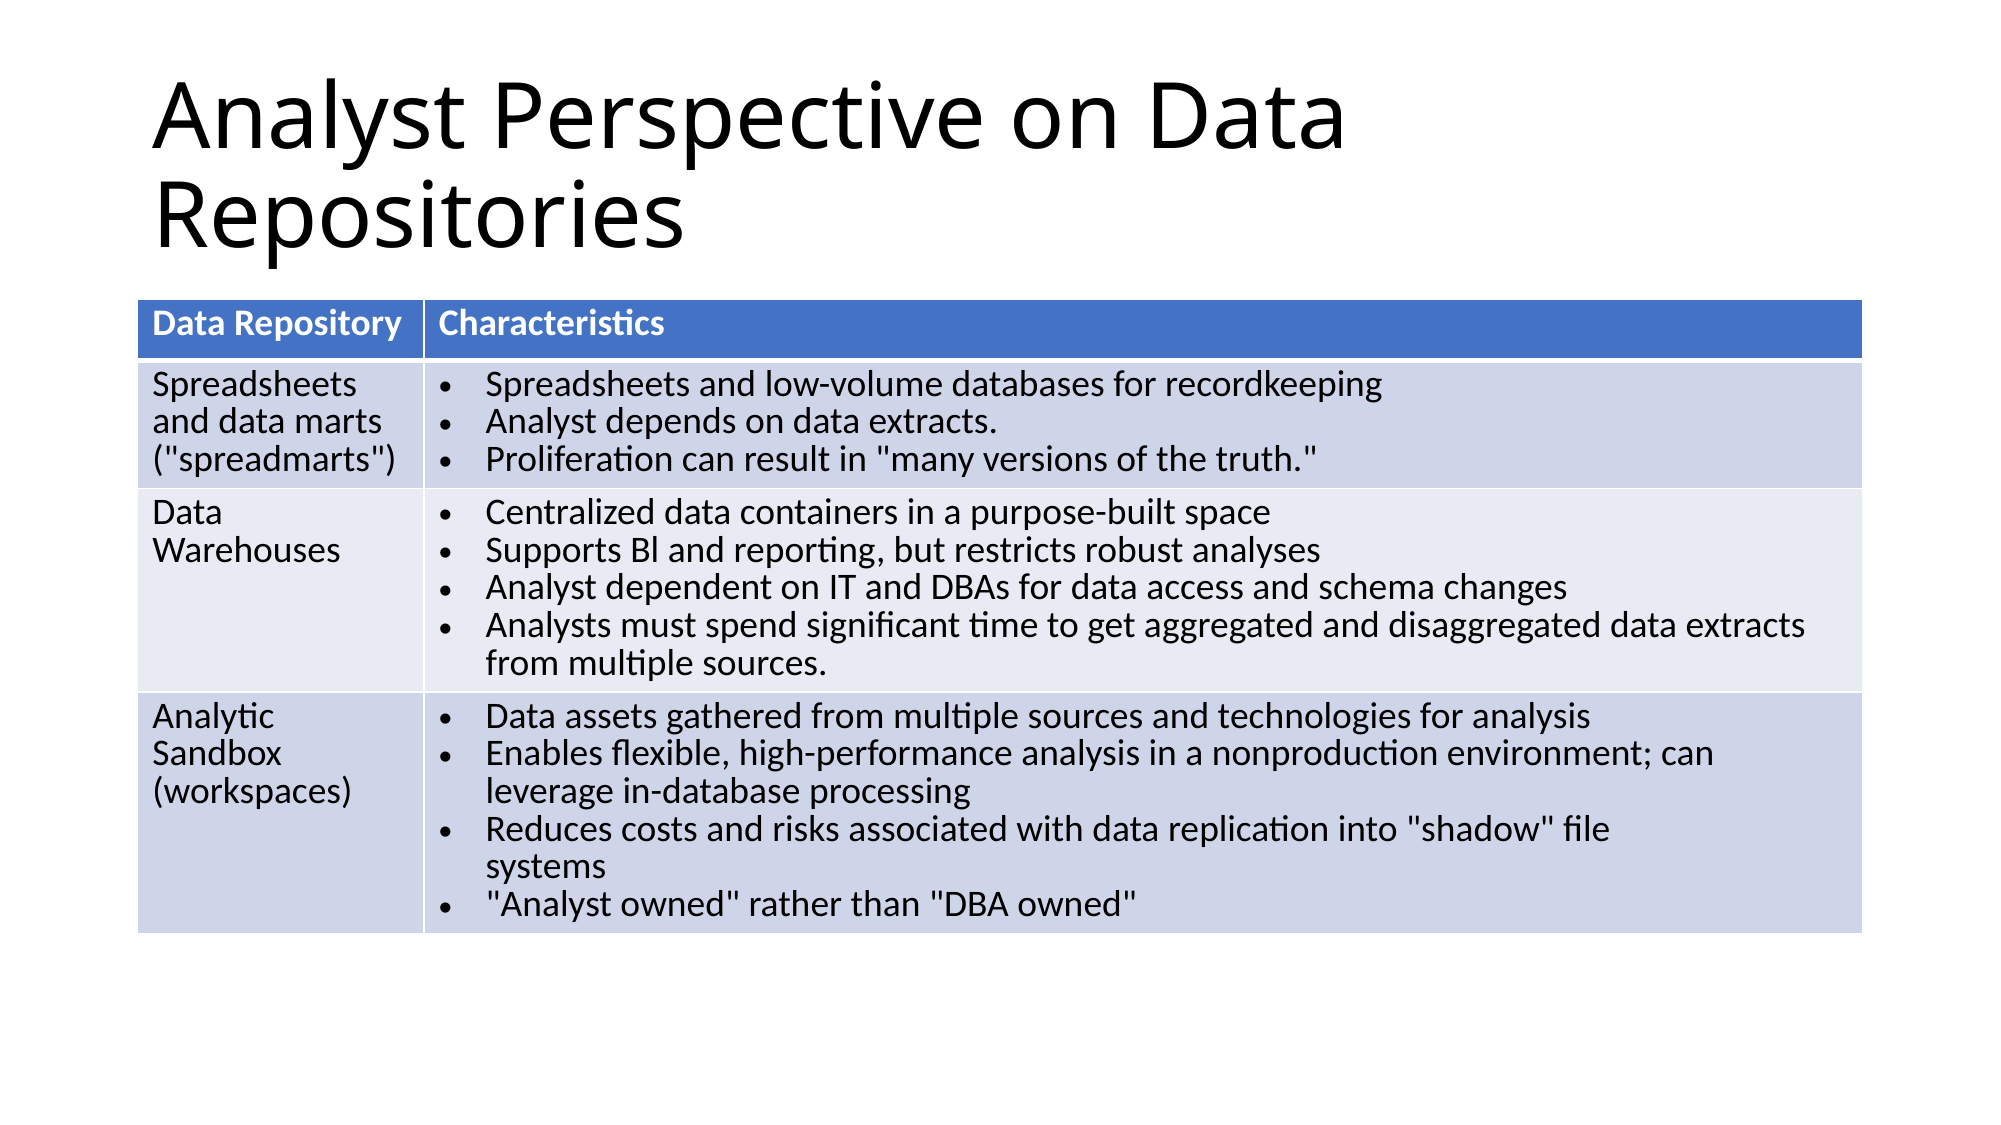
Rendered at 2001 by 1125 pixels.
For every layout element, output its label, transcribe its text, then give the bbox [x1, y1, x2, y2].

table_cell Spreadsheets and data marts ("spreadmarts") [138, 363, 423, 488]
table_header Characteristics [425, 300, 1862, 358]
table_cell Data Warehouses [138, 489, 423, 691]
table_header Data Repository [138, 300, 423, 358]
title Analyst Perspective on Data Repositories [137, 59, 1863, 278]
table_cell Spreadsheets and low-volume databases for recordkeeping Analyst depends on data extracts. Proliferation can result in "many versions of the truth." [425, 363, 1862, 488]
table_cell Analytic Sandbox (workspaces) [138, 693, 423, 933]
table_cell Data assets gathered from multiple sources and technologies for analysis Enables flexible, high-performance analysis in a nonproduction environment; can leverage in-database processing Reduces costs and risks associated with data replication into "shadow" file systems "Analyst owned" rather than "DBA owned" [425, 693, 1862, 933]
table_cell Centralized data containers in a purpose-built space Supports Bl and reporting, but restricts robust analyses Analyst dependent on IT and DBAs for data access and schema changes Analysts must spend significant time to get aggregated and disaggregated data extracts from multiple sources. [425, 489, 1862, 691]
